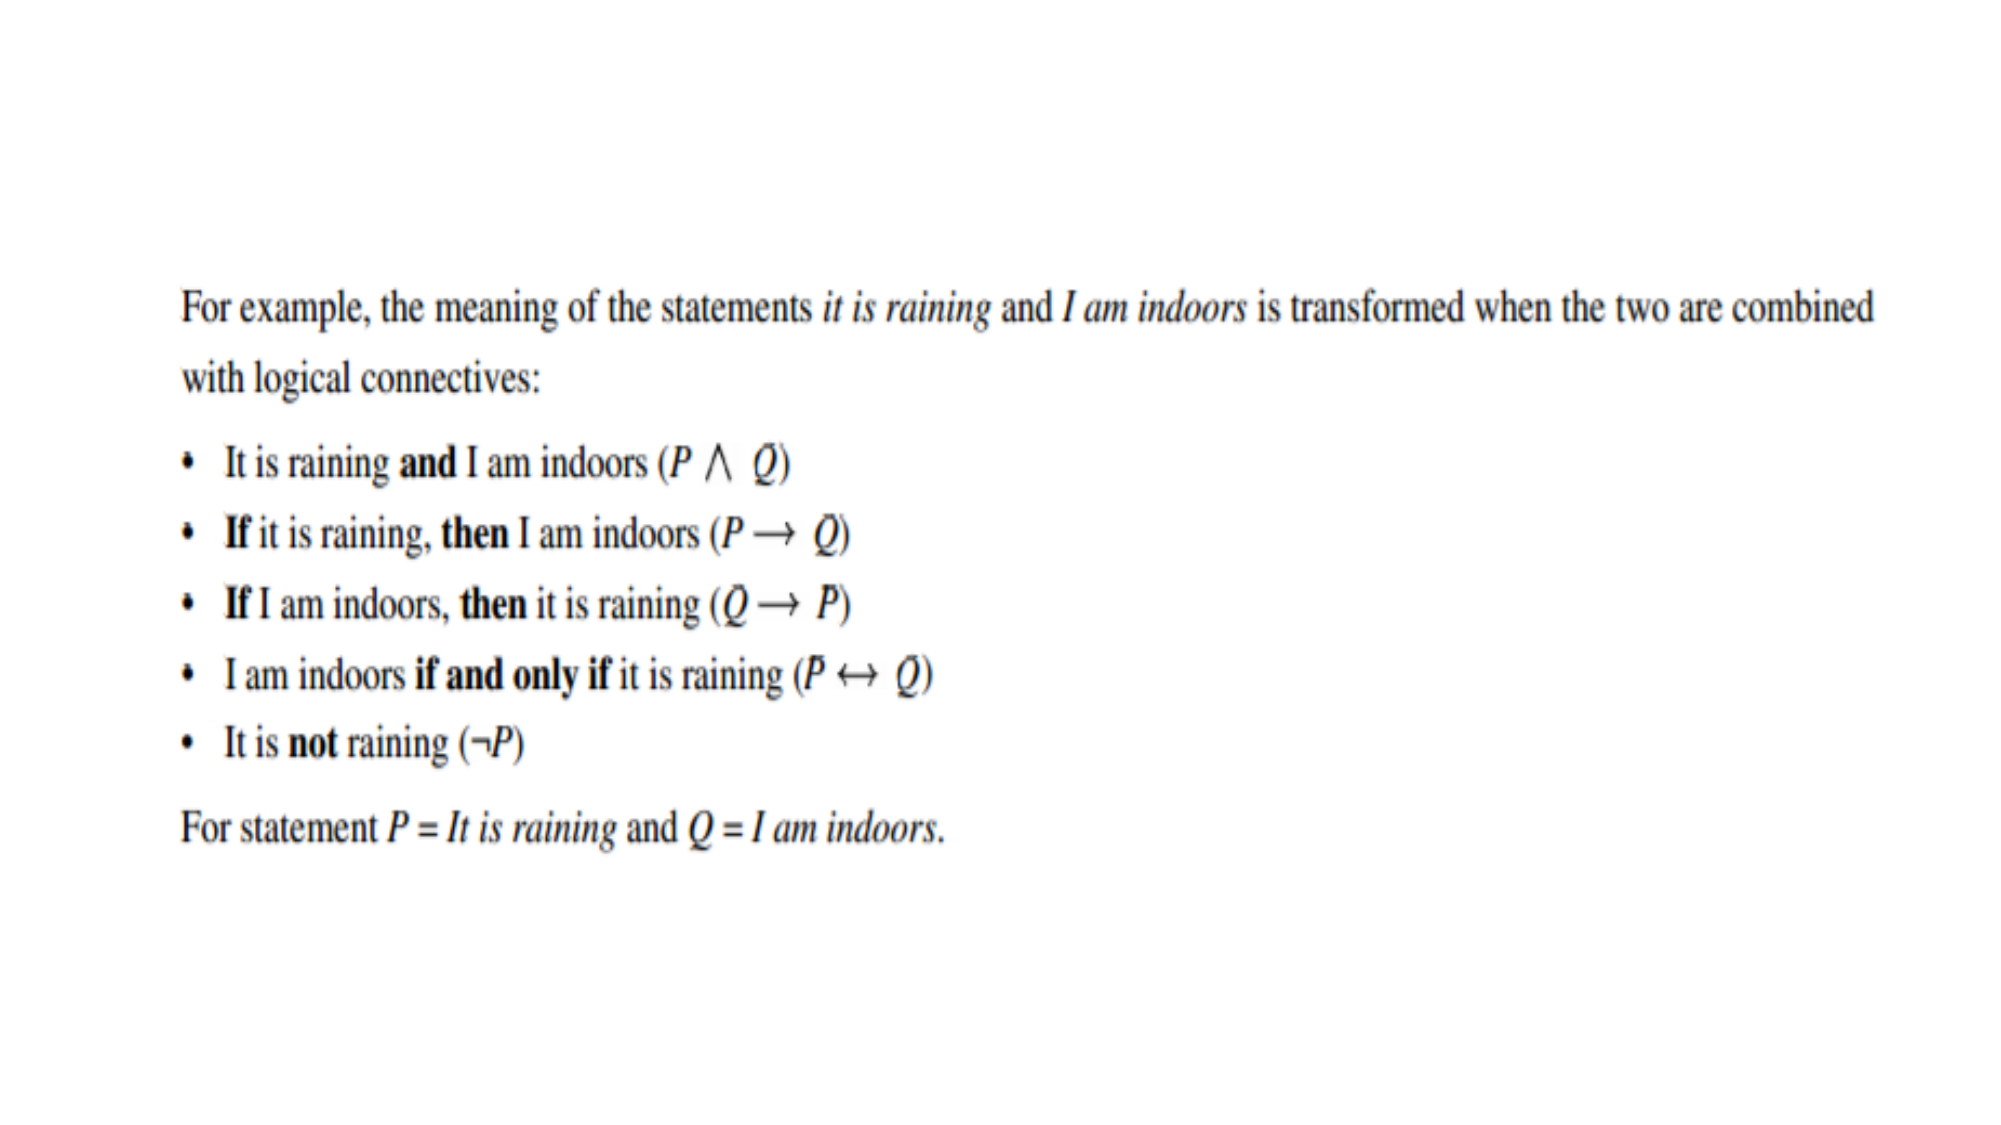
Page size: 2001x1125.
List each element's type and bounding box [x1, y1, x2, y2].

list [174, 277, 1889, 885]
